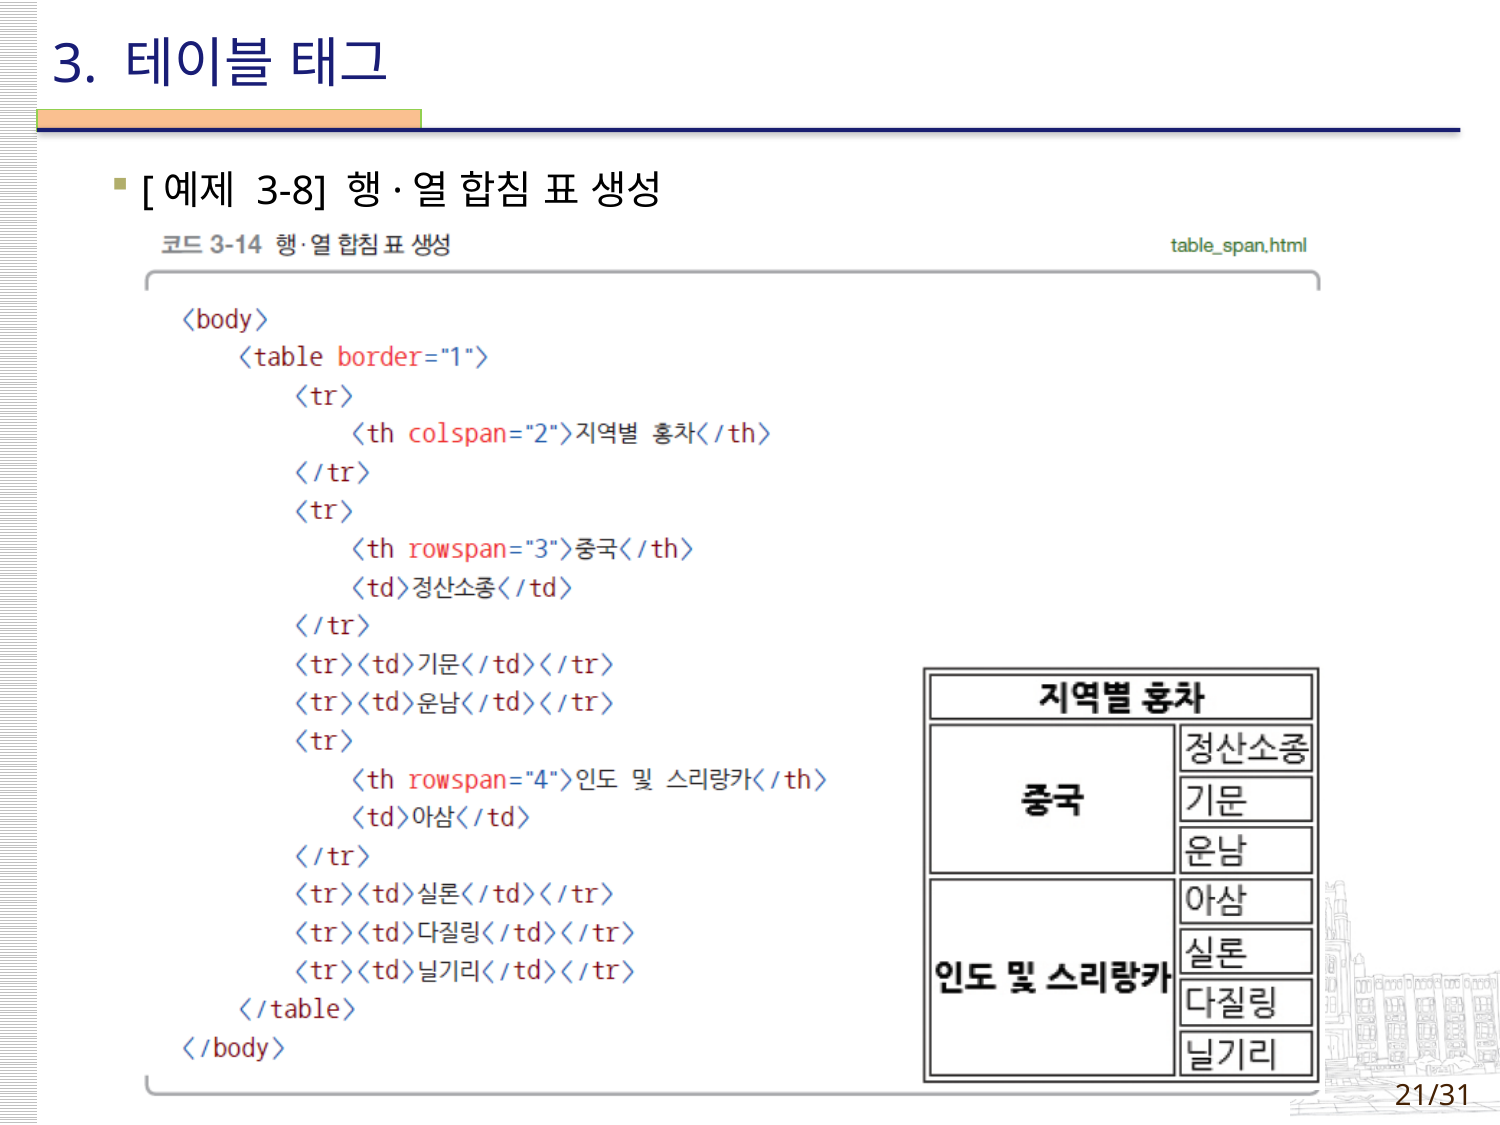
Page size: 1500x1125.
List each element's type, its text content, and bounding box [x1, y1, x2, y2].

title 3. 테이블 태그 [37, 13, 1278, 109]
picture [142, 229, 1500, 1125]
list [예제 3-8] 행·열 합침 표 생성 [37, 152, 1463, 1091]
